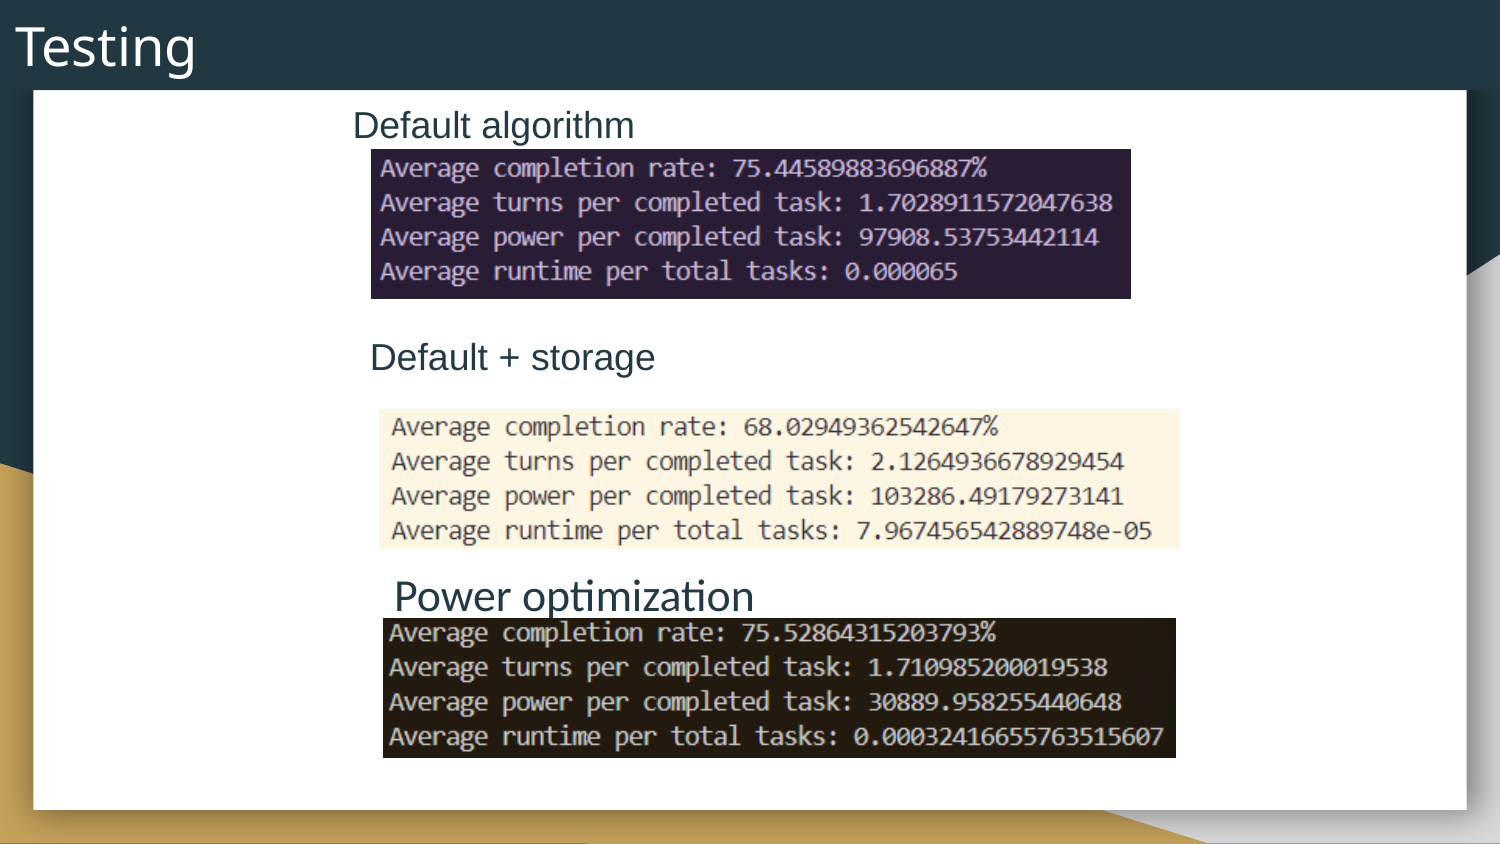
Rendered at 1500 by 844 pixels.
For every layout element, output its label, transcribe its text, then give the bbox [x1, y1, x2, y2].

picture [382, 618, 1176, 758]
text_box Default + storage [354, 318, 1276, 426]
text_box Default algorithm [337, 91, 1259, 194]
text_box Testing [0, 0, 1500, 91]
picture [370, 148, 1131, 300]
picture [379, 409, 1180, 550]
text_box Power optimization [379, 557, 1159, 620]
